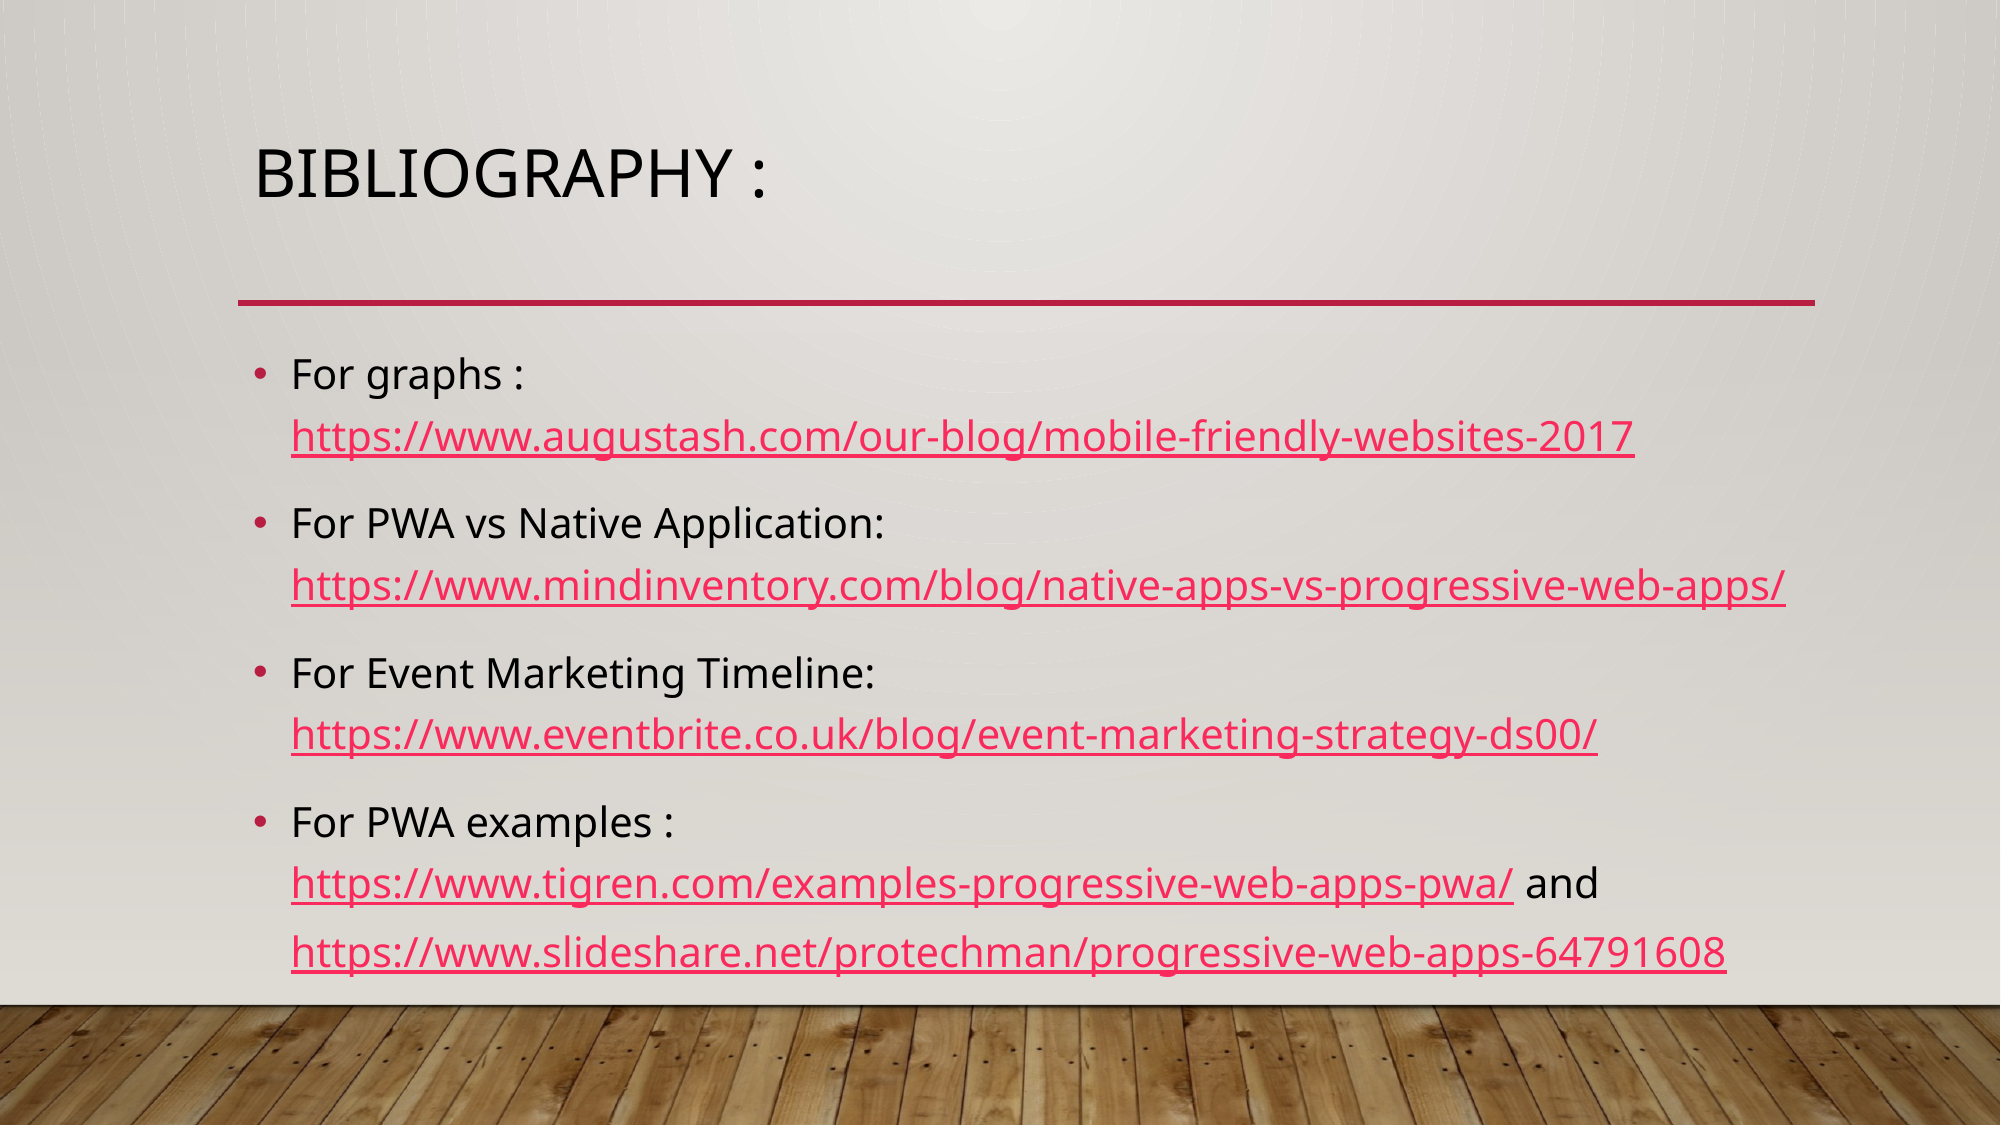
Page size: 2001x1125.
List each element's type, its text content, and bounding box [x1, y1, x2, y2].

picture [0, 1005, 2000, 1125]
title Bibliography : [238, 131, 1814, 305]
list For graphs : https://www.augustash.com/our-blog/mobile-friendly-websites-2017 For PWA vs Native Application: https://www.mindinventory.com/blog/native-apps-vs-progressive-web-apps/ For Event Marketing Timeline: https://www.eventbrite.co.uk/blog/event-marketing-strategy-ds00/ For PWA examples : https://www.tigren.com/examples-progressive-web-apps-pwa/ and https://www.slideshare.net/protechman/progressive-web-apps-64791608 [238, 330, 1814, 897]
